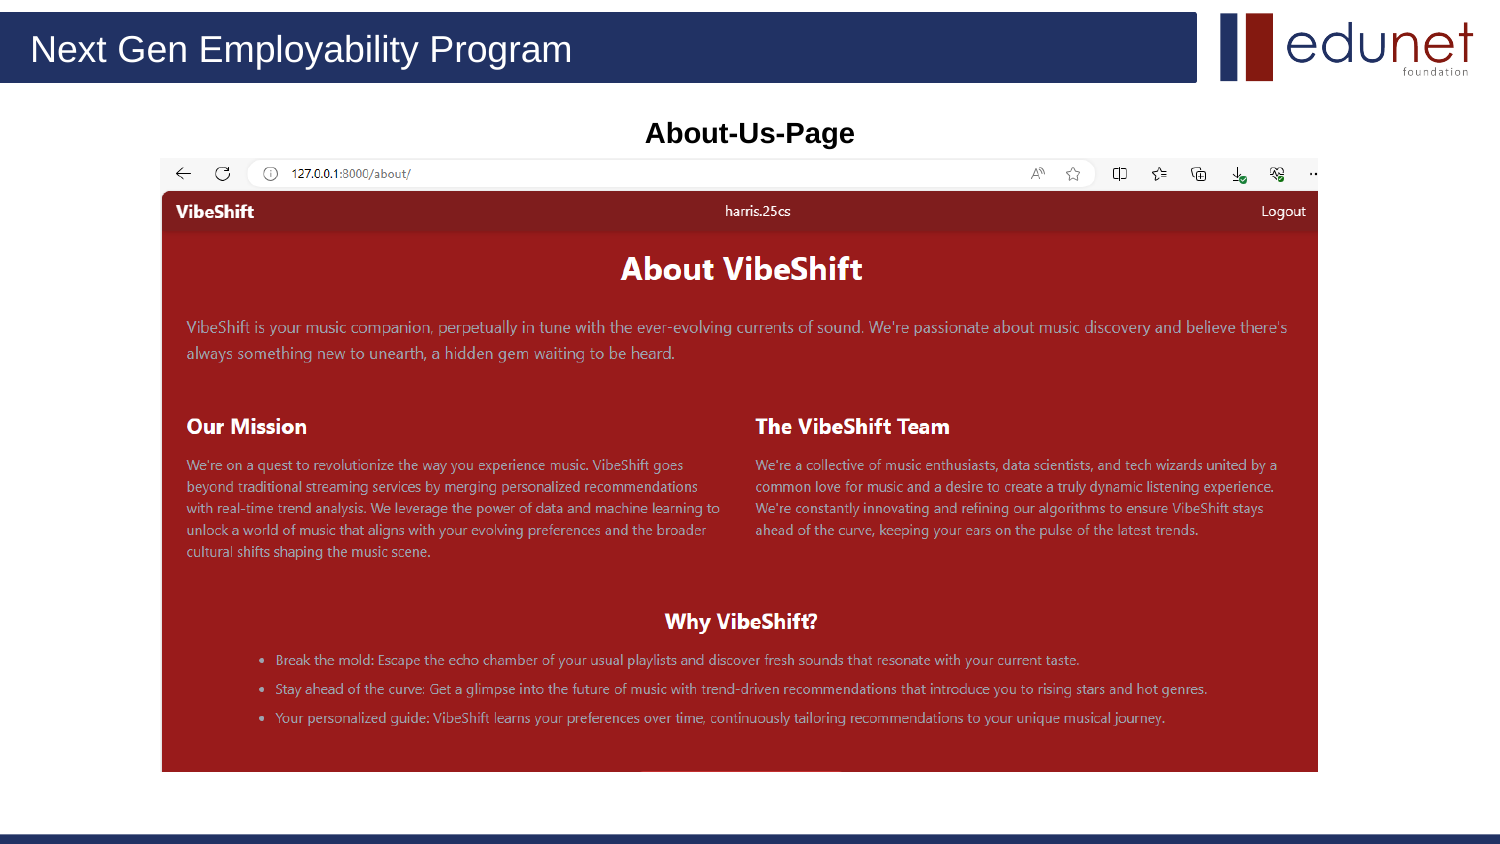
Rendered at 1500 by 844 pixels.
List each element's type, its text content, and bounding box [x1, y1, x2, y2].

picture [160, 158, 1318, 772]
title About-Us-Page [103, 76, 1397, 187]
picture [1279, 14, 1482, 83]
